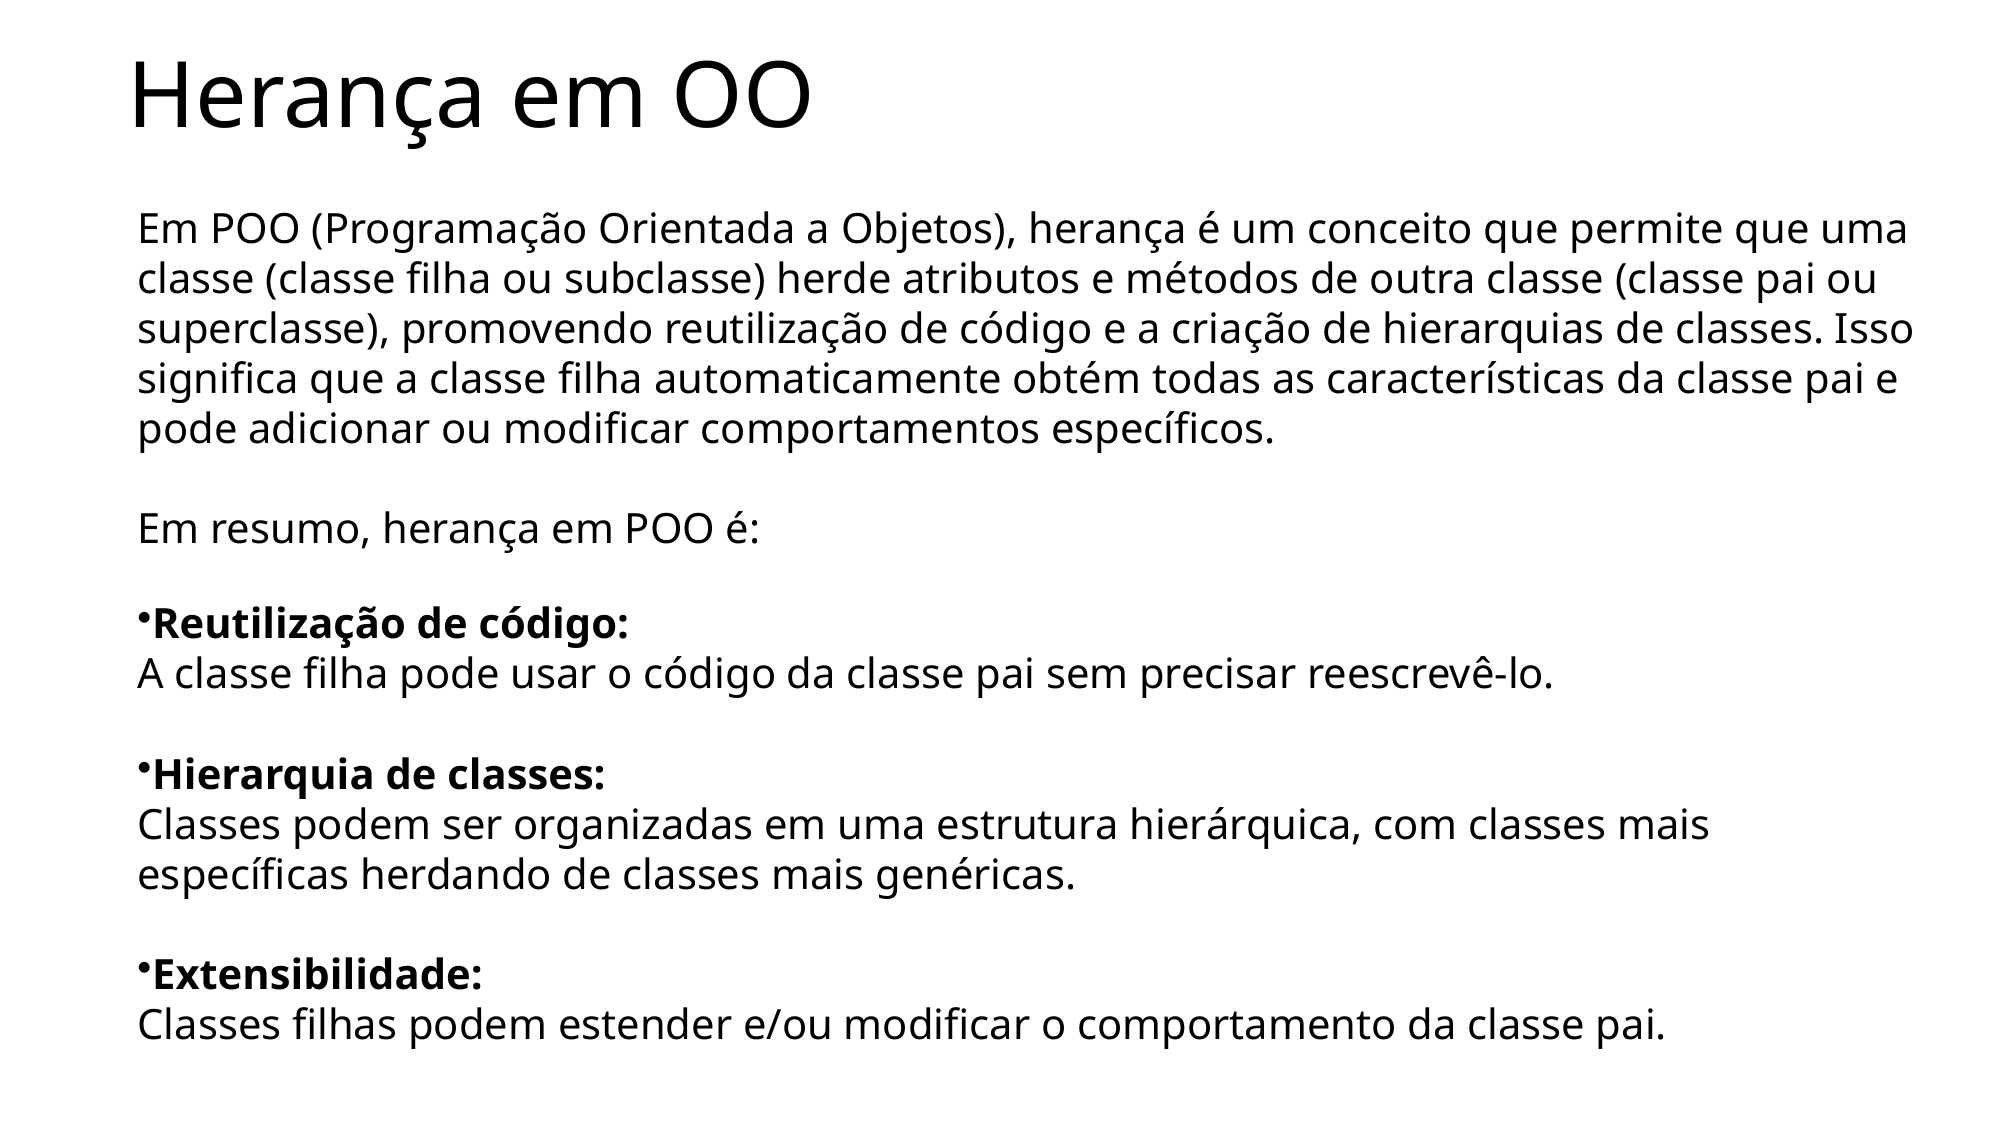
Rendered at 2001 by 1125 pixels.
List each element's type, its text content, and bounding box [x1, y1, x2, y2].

title Herança em OO [112, 11, 1838, 184]
text_box Em POO (Programação Orientada a Objetos), herança é um conceito que permite que uma classe (classe filha ou subclasse) herde atributos e métodos de outra classe (classe pai ou superclasse), promovendo reutilização de código e a criação de hierarquias de classes. Isso significa que a classe filha automaticamente obtém todas as características da classe pai e pode adicionar ou modificar comportamentos específicos. Em resumo, herança em POO é: Reutilização de código: A classe filha pode usar o código da classe pai sem precisar reescrevê-lo. Hierarquia de classes: Classes podem ser organizadas em uma estrutura hierárquica, com classes mais específicas herdando de classes mais genéricas. Extensibilidade: Classes filhas podem estender e/ou modificar o comportamento da classe pai. [137, 187, 1928, 1077]
